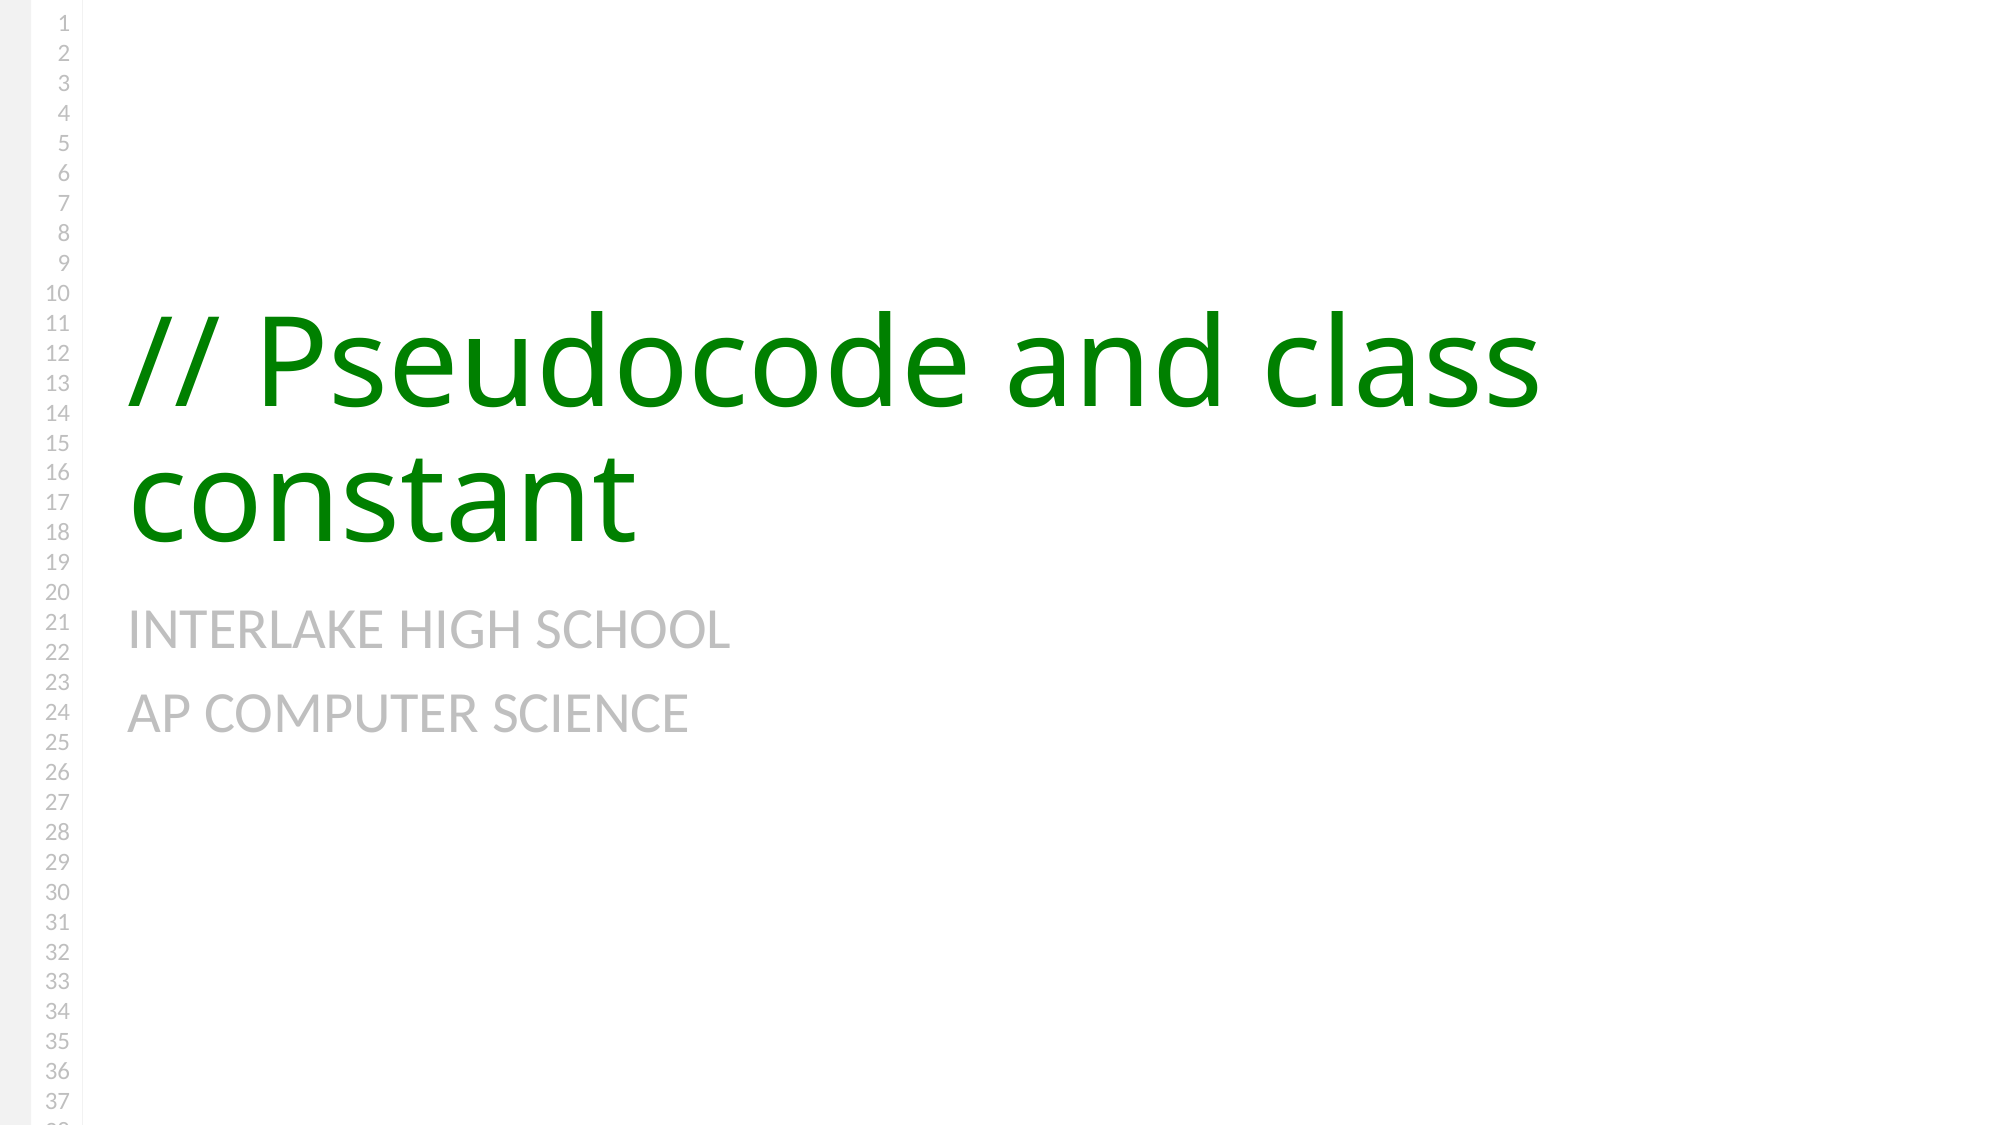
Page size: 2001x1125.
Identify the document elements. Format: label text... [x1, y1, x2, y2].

title // Pseudocode and class constant [112, 184, 1913, 576]
subtitle Interlake High School AP Computer Science [112, 590, 1913, 863]
